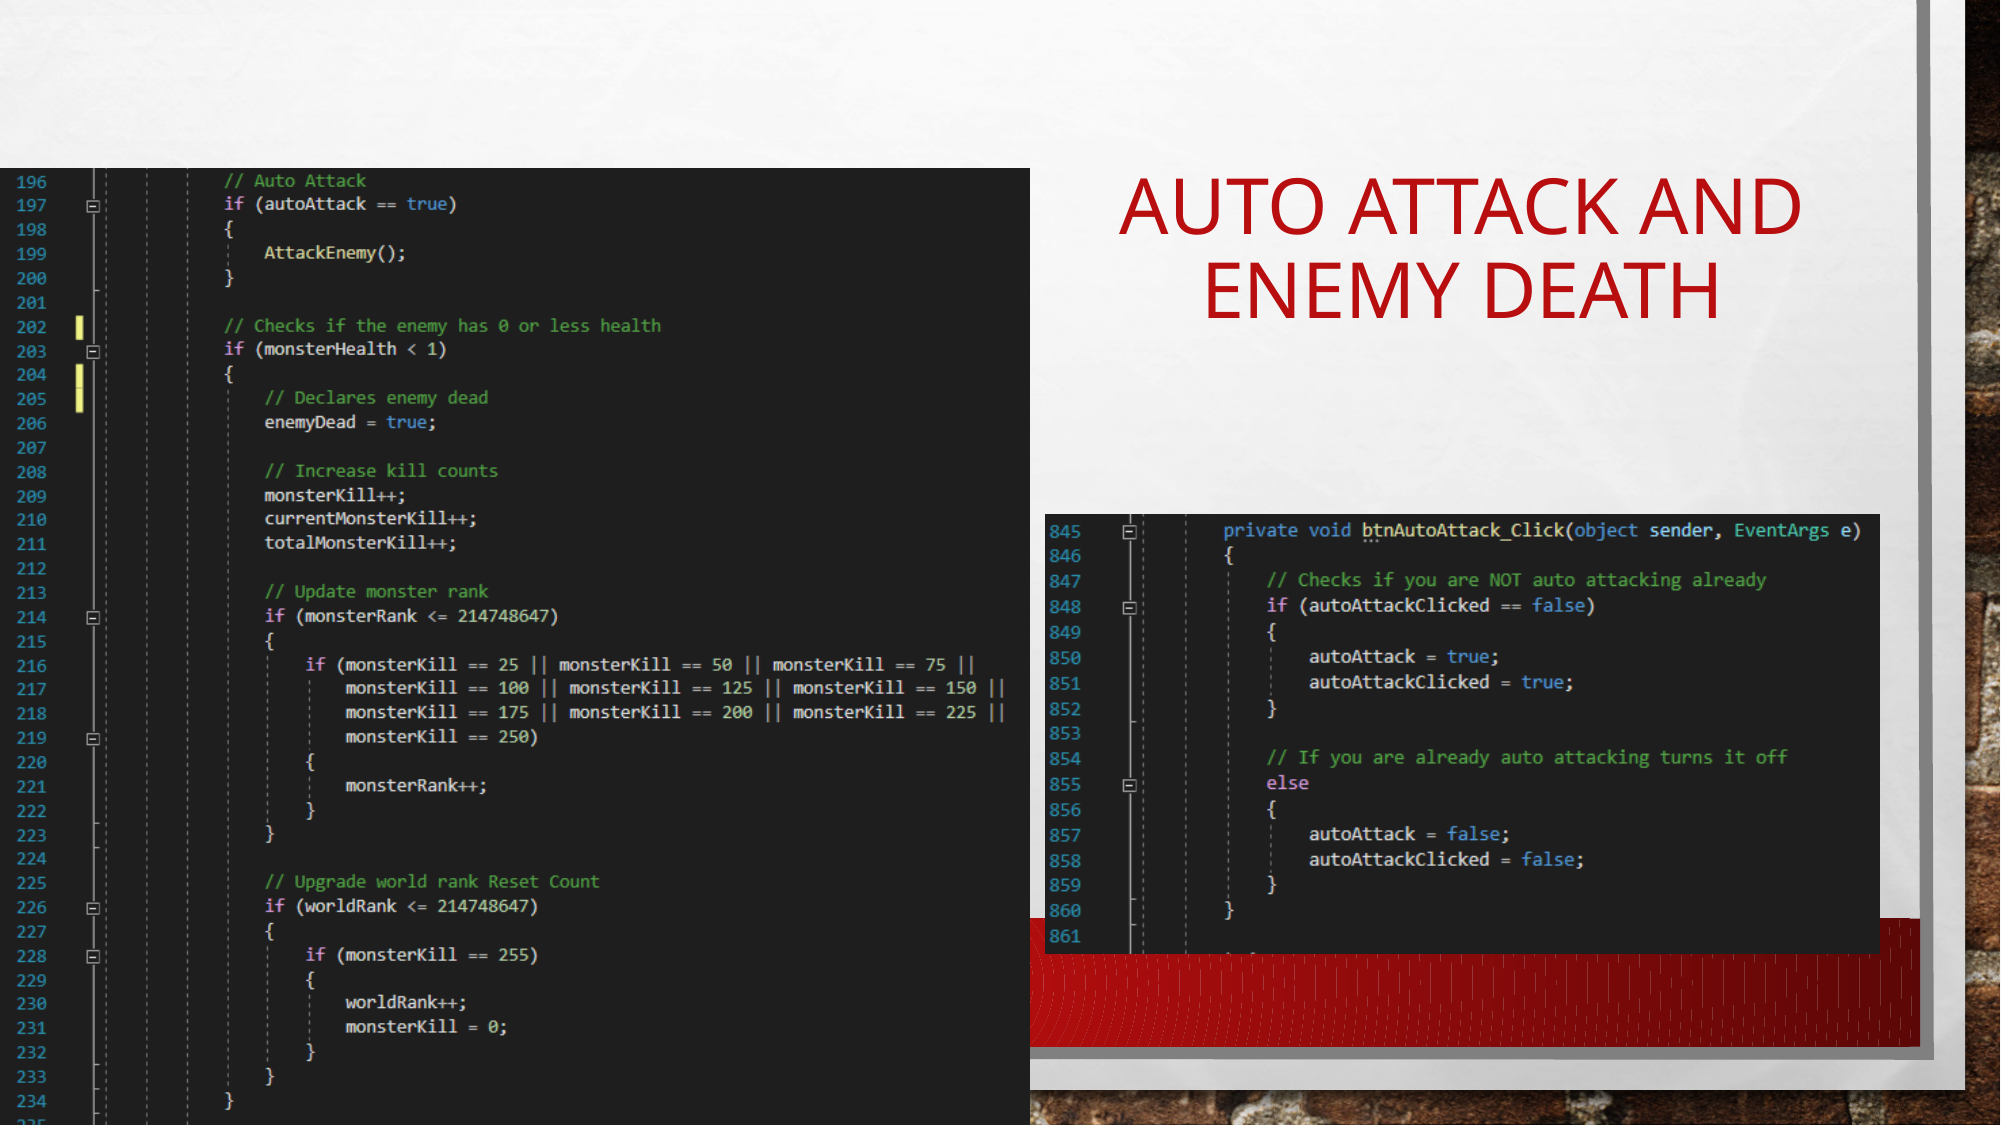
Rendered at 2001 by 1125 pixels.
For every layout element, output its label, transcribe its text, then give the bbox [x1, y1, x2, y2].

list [1045, 514, 1881, 955]
picture [1031, 0, 2000, 1125]
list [0, 167, 1031, 1125]
title Auto Attack and Enemy Death [1103, 156, 1822, 347]
